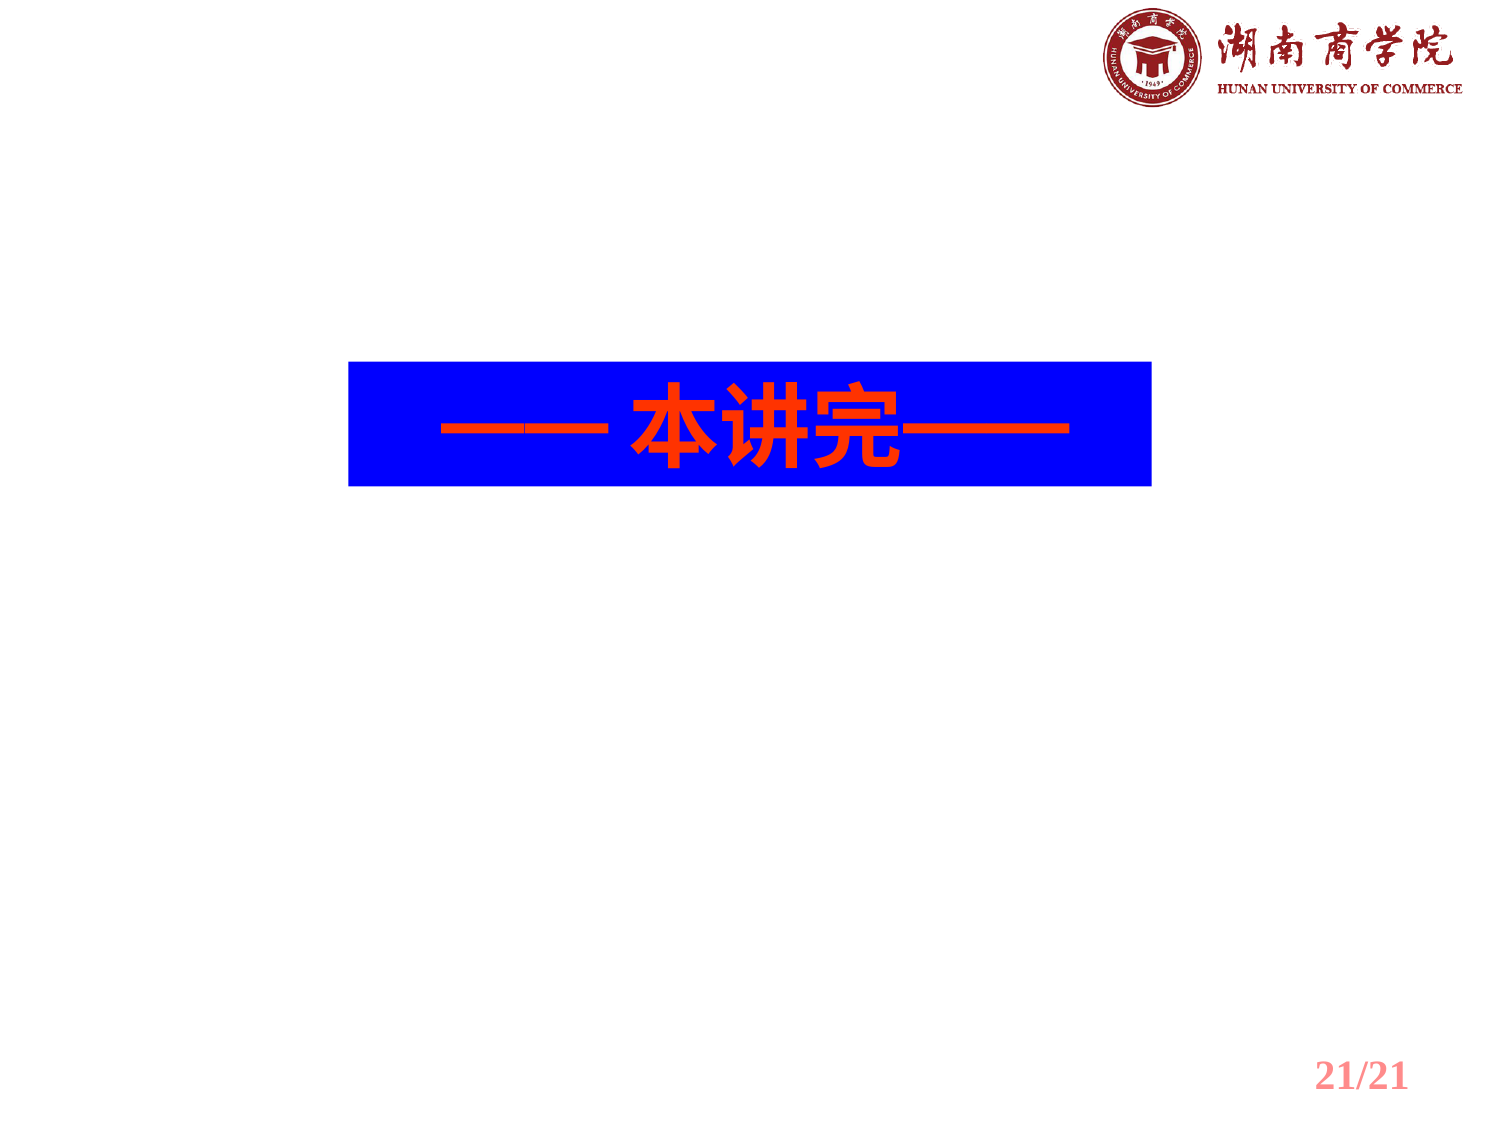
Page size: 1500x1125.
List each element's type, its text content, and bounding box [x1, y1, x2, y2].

slide_number 21/21 [1074, 1042, 1425, 1103]
picture [1073, 0, 1488, 113]
text_box ━━本讲完━━ [348, 361, 1152, 487]
